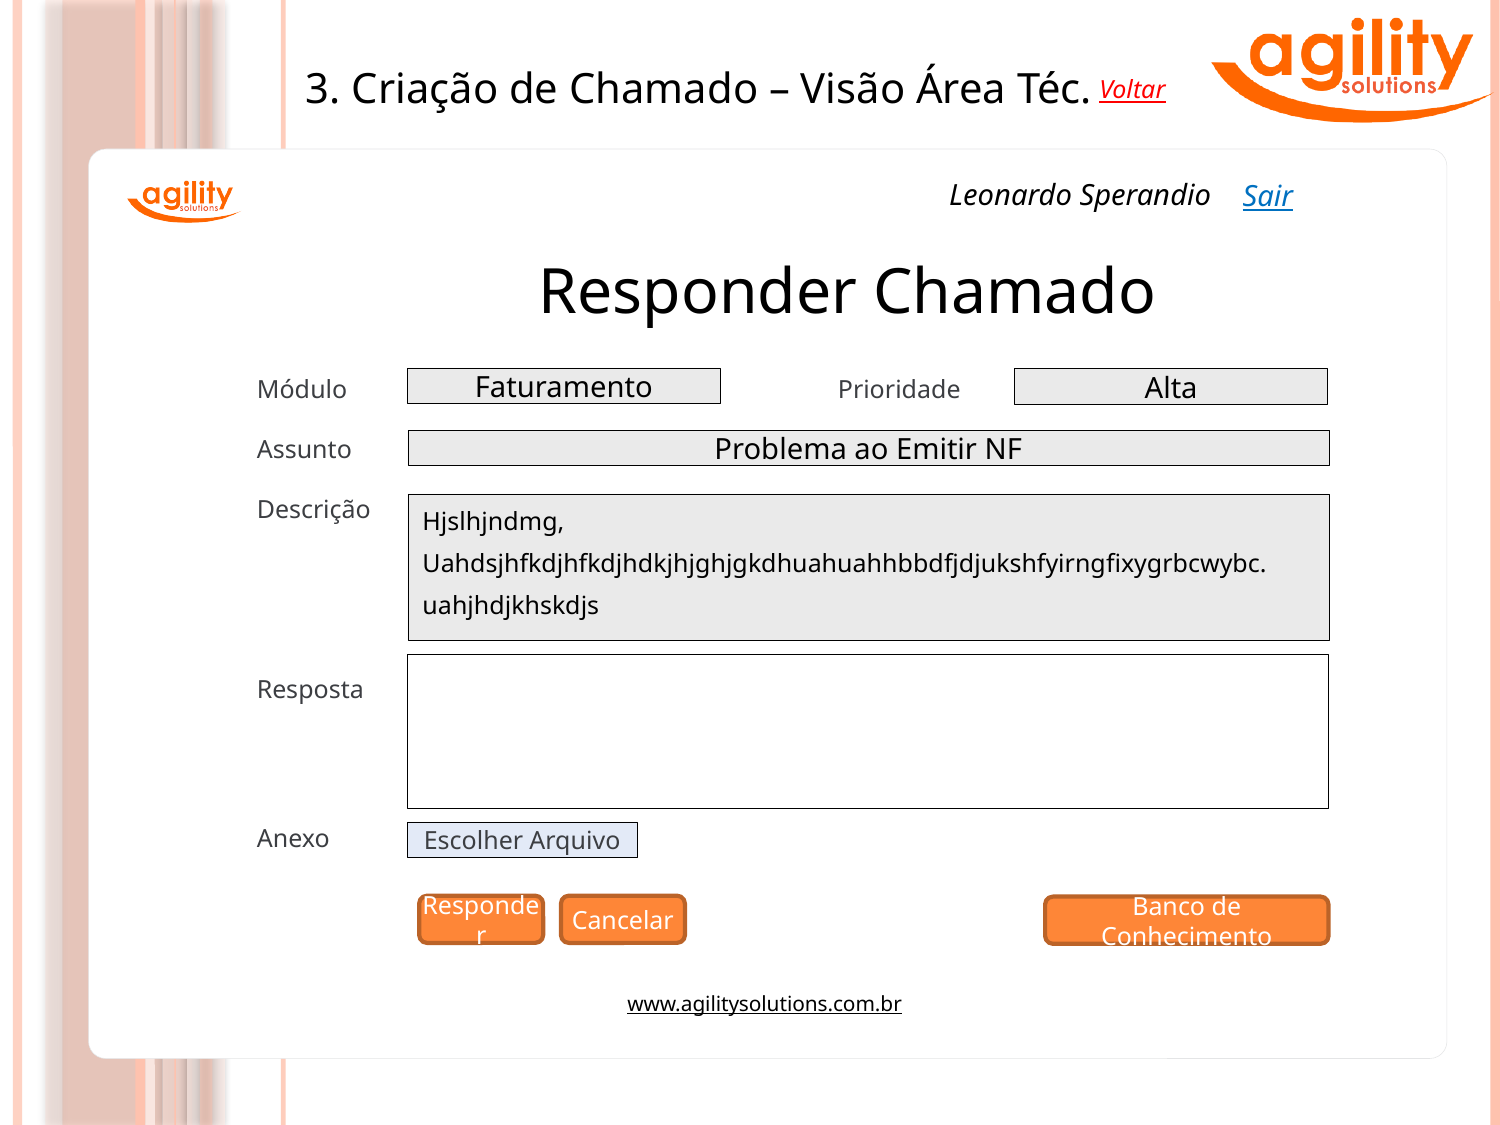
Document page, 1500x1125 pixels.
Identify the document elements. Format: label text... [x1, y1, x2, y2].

text_box [86, 146, 1450, 1061]
text_box Faturamento [480, 366, 722, 405]
text_box Escolher Arquivo [405, 820, 640, 859]
text_box 3. Criação de Chamado – Visão Área Téc. [291, 54, 1108, 120]
text_box Voltar [1084, 66, 1181, 112]
picture [126, 172, 242, 224]
text_box Banco de Conhecimento [1043, 894, 1331, 946]
text_box Cancelar [558, 893, 688, 946]
text_box Responder [417, 893, 546, 946]
text_box Responder Chamado [524, 243, 1172, 334]
picture [1210, 0, 1495, 124]
text_box Prioridade [821, 364, 1061, 410]
text_box Alta [1061, 367, 1330, 406]
text_box [405, 652, 1331, 810]
text_box Hjslhjndmg, Uahdsjhfkdjhfkdjhdkjhjghjgkdhuahuahhbbdfjdjukshfyirngfixygrbcwybc. uahjhdjkhskdjs [406, 492, 1331, 642]
text_box Leonardo Sperandio [934, 169, 1227, 220]
text_box Módulo Assunto Descrição Resposta Anexo [240, 364, 480, 1006]
text_box www.agilitysolutions.com.br [612, 982, 917, 1023]
text_box Problema ao Emitir NF [406, 428, 1331, 468]
text_box Sair [1227, 169, 1309, 220]
